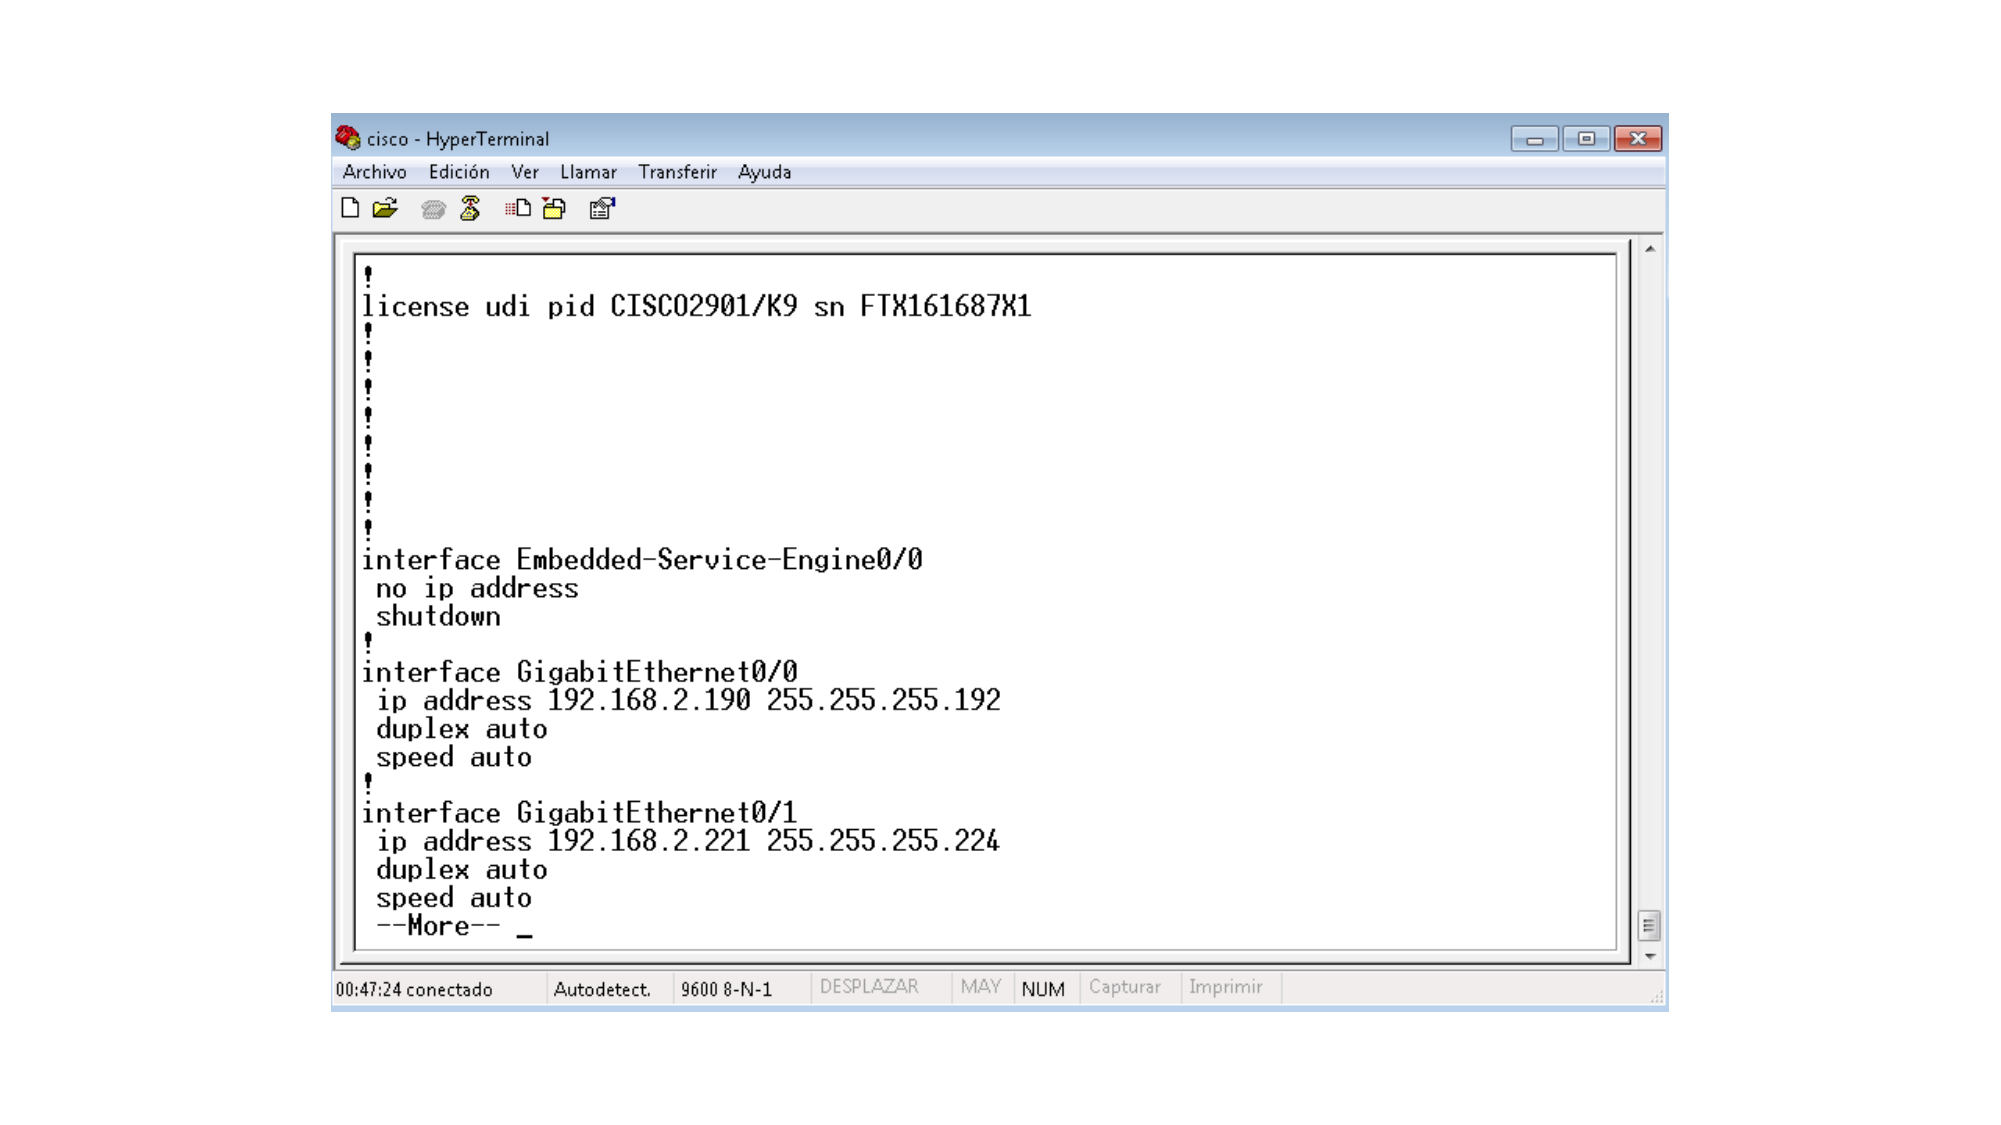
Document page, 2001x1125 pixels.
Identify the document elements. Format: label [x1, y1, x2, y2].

picture [331, 113, 1669, 1012]
